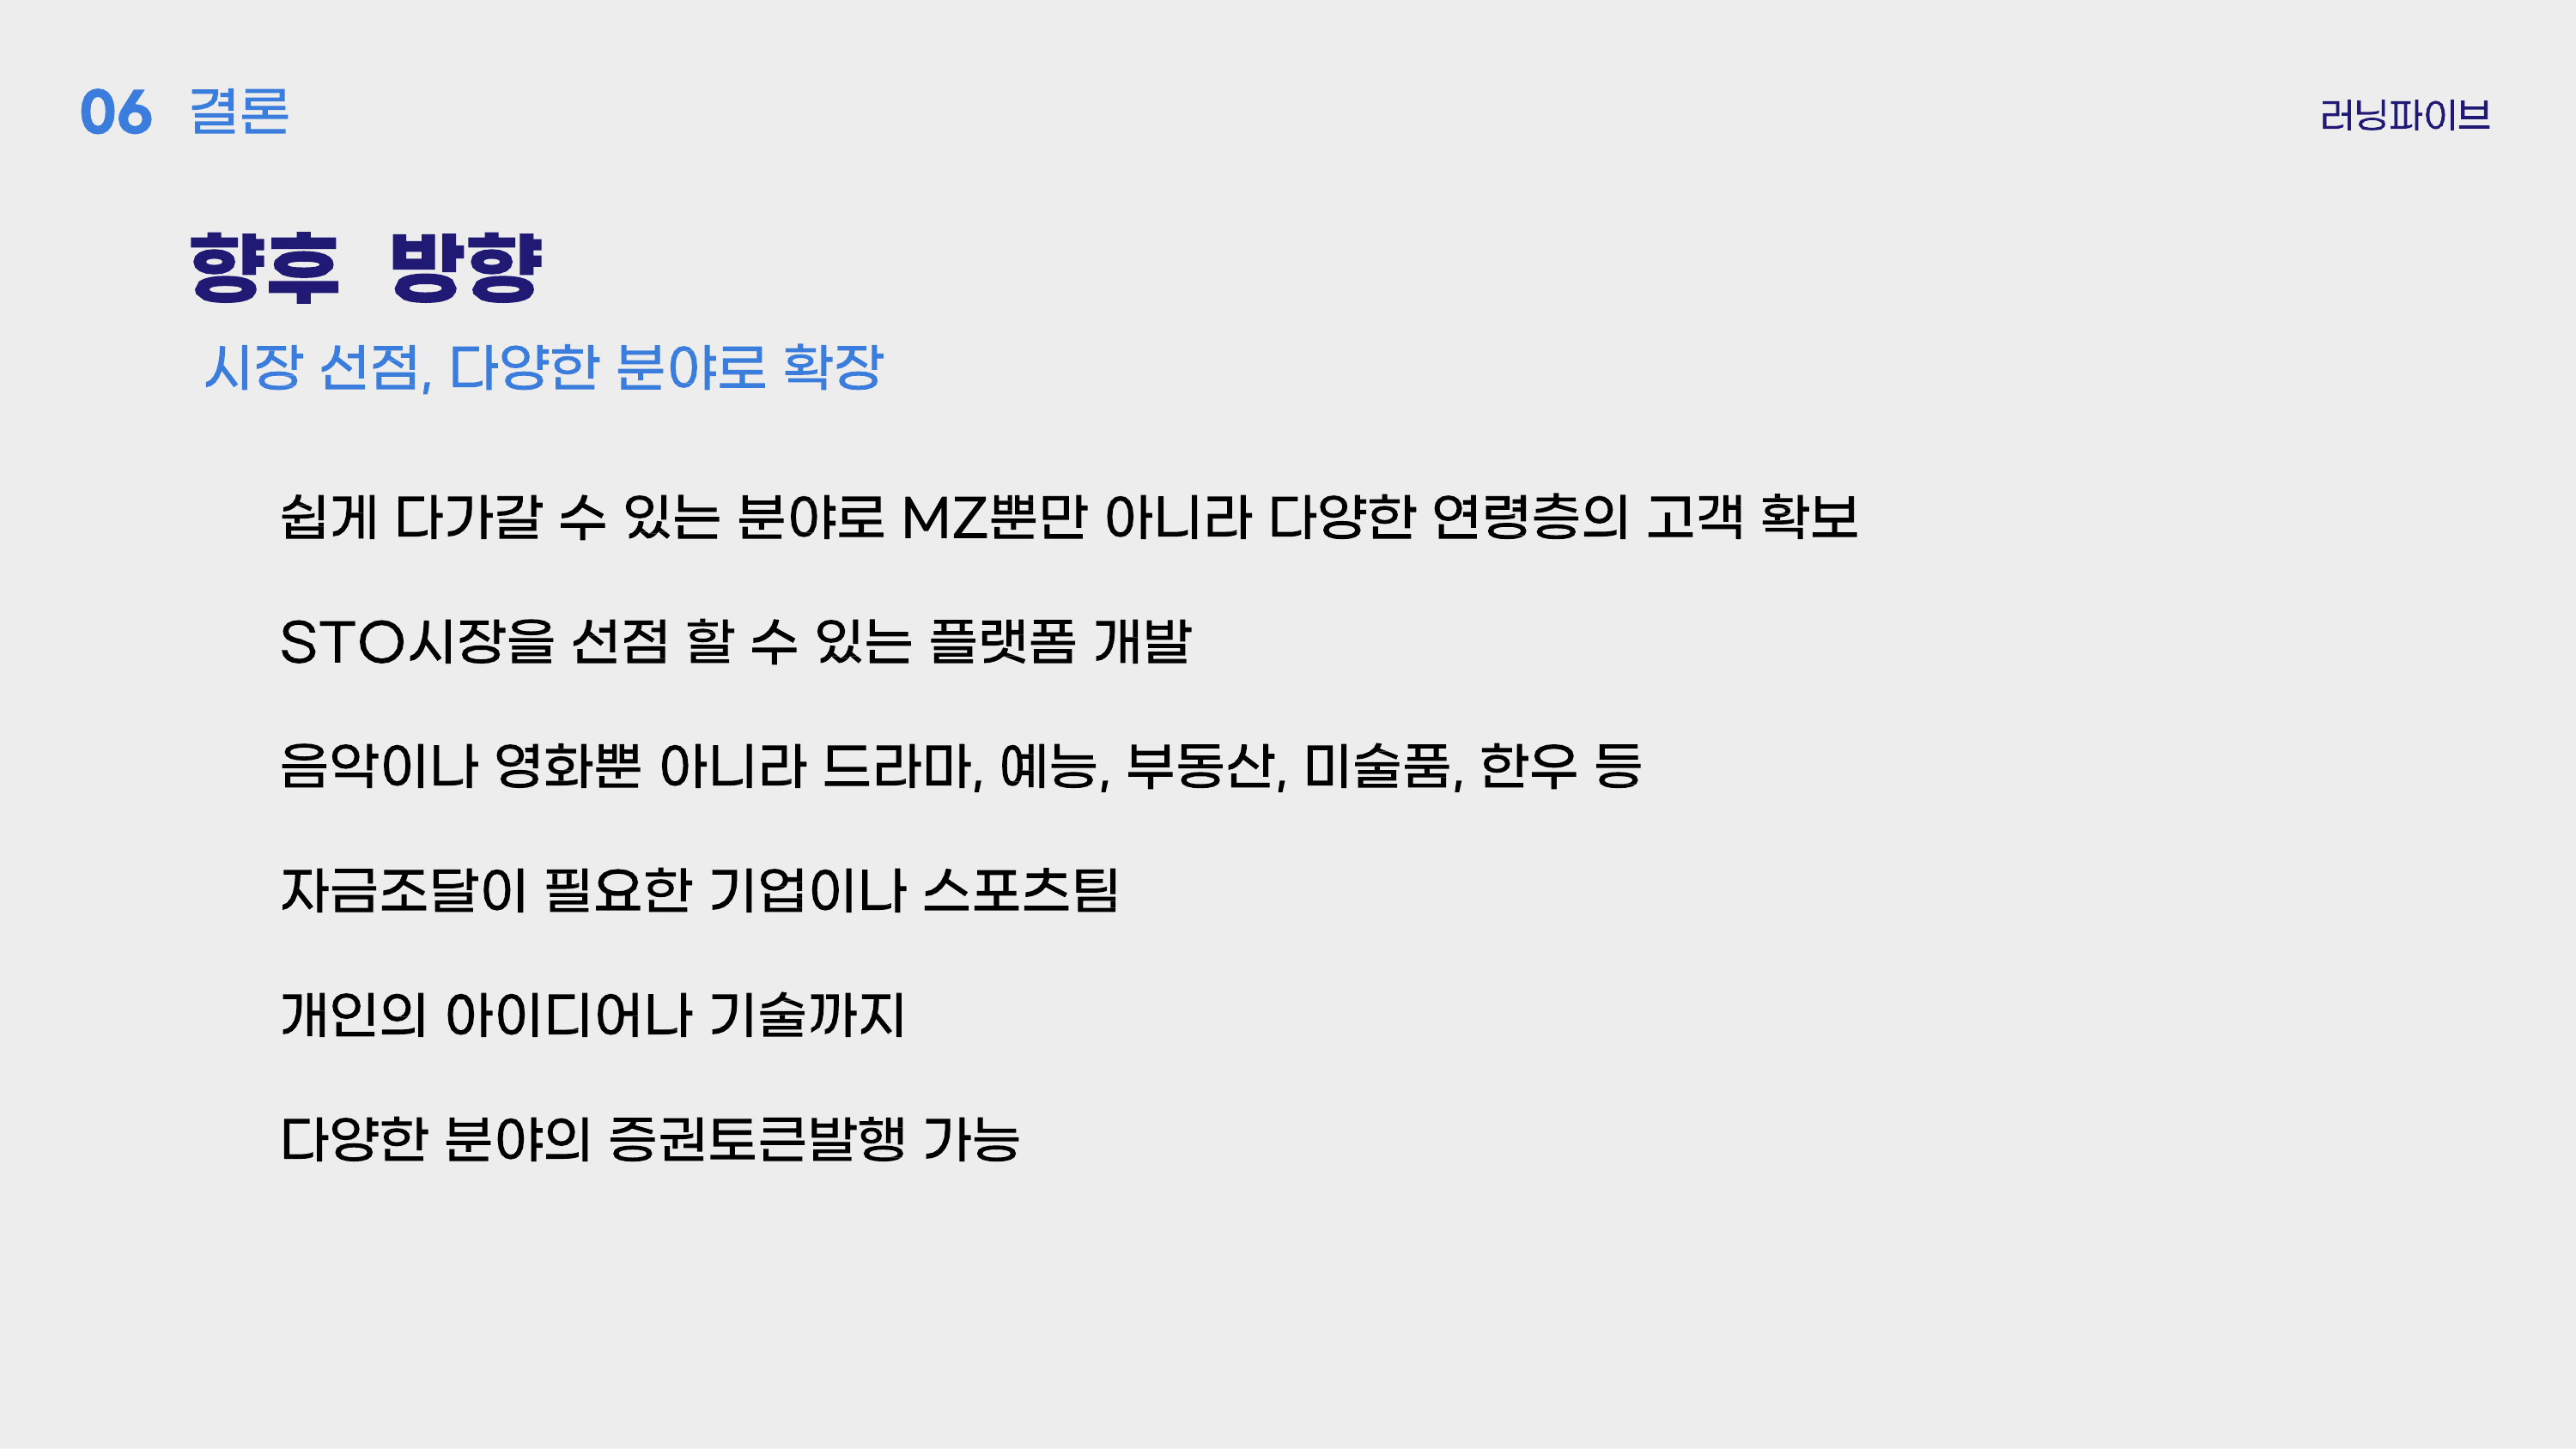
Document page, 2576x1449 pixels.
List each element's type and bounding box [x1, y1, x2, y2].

text_box [494, 619, 506, 645]
text_box [760, 1140, 805, 1145]
text_box [587, 344, 600, 379]
text_box [1532, 772, 1577, 790]
text_box [383, 870, 426, 896]
text_box [1698, 495, 1719, 521]
text_box [400, 344, 416, 370]
text_box [895, 868, 907, 913]
text_box [994, 526, 1034, 539]
text_box [690, 645, 730, 664]
text_box [532, 992, 538, 1038]
text_box [713, 745, 743, 786]
text_box [385, 1149, 423, 1161]
text_box [739, 518, 784, 530]
text_box [1323, 520, 1361, 540]
text_box [537, 344, 550, 370]
text_box [512, 646, 551, 664]
text_box [839, 496, 884, 537]
text_box [824, 781, 870, 786]
text_box [1263, 743, 1275, 777]
text_box [1355, 761, 1400, 788]
text_box [1354, 494, 1367, 520]
text_box [710, 1119, 755, 1160]
text_box [860, 994, 892, 1035]
text_box [820, 645, 862, 664]
text_box [218, 88, 234, 112]
text_box [931, 638, 975, 643]
text_box [318, 494, 324, 521]
text_box [392, 233, 435, 270]
text_box [466, 868, 478, 890]
text_box [1599, 772, 1638, 789]
text_box [1192, 494, 1198, 540]
text_box [1107, 495, 1134, 537]
text_box [336, 1022, 375, 1037]
text_box [417, 743, 423, 789]
text_box [872, 344, 884, 370]
text_box [550, 893, 589, 912]
text_box [580, 743, 593, 789]
text_box [1512, 494, 1527, 522]
text_box [742, 526, 782, 539]
text_box [760, 1010, 805, 1037]
text_box [577, 649, 617, 664]
text_box [525, 743, 538, 769]
text_box [661, 494, 667, 520]
text_box [410, 620, 442, 662]
text_box [660, 1133, 694, 1149]
text_box [624, 620, 655, 644]
text_box [271, 232, 337, 250]
text_box [1599, 744, 1638, 760]
text_box [690, 628, 716, 643]
text_box [546, 869, 580, 889]
text_box [991, 518, 1036, 530]
text_box [497, 495, 523, 517]
text_box [1054, 743, 1093, 760]
text_box [824, 494, 836, 540]
text_box [866, 641, 911, 646]
text_box [1030, 620, 1076, 646]
text_box [598, 619, 616, 652]
text_box [283, 870, 313, 911]
text_box [307, 992, 325, 1038]
text_box [481, 494, 493, 540]
text_box [2461, 100, 2488, 119]
text_box [1723, 494, 1741, 523]
text_box [546, 1151, 579, 1160]
text_box [256, 346, 288, 369]
text_box [383, 1128, 410, 1147]
text_box [332, 494, 364, 539]
text_box [974, 780, 981, 792]
text_box [258, 371, 298, 391]
text_box [325, 374, 366, 390]
text_box [447, 993, 475, 1035]
text_box [556, 377, 595, 390]
text_box [1763, 494, 1793, 502]
text_box [582, 992, 588, 1038]
text_box [1535, 493, 1577, 513]
text_box [981, 620, 1004, 646]
text_box [790, 495, 817, 537]
text_box [1372, 526, 1412, 539]
text_box [518, 868, 524, 913]
text_box [205, 346, 239, 388]
text_box [1487, 522, 1527, 540]
text_box [1207, 496, 1237, 537]
text_box [763, 1149, 803, 1161]
text_box [1516, 743, 1528, 778]
text_box [681, 992, 693, 1038]
text_box [381, 894, 427, 911]
text_box [742, 494, 781, 514]
text_box [762, 745, 792, 786]
text_box [433, 869, 464, 888]
text_box [845, 992, 857, 1038]
text_box [335, 773, 373, 789]
text_box [1370, 494, 1400, 504]
text_box [1455, 780, 1462, 792]
text_box [1405, 764, 1449, 788]
text_box [683, 1117, 702, 1152]
text_box [335, 869, 374, 884]
text_box [909, 743, 921, 789]
text_box [924, 906, 969, 911]
text_box [1148, 644, 1187, 664]
text_box [332, 993, 361, 1020]
text_box [977, 1117, 1017, 1133]
text_box [195, 276, 257, 304]
text_box [1357, 743, 1399, 760]
text_box [665, 1146, 704, 1161]
text_box [398, 496, 428, 537]
text_box [836, 346, 868, 369]
text_box [582, 868, 588, 891]
text_box [434, 745, 464, 786]
text_box [505, 371, 544, 391]
text_box [1025, 867, 1067, 898]
text_box [722, 619, 735, 643]
text_box [598, 992, 638, 1038]
text_box [501, 345, 530, 369]
text_box [545, 743, 576, 754]
text_box [764, 893, 803, 912]
text_box [611, 1137, 655, 1142]
text_box [596, 767, 641, 779]
text_box [1405, 494, 1417, 529]
text_box [331, 1118, 360, 1141]
text_box [974, 870, 1019, 911]
text_box [367, 1117, 379, 1143]
text_box [286, 522, 324, 539]
text_box [561, 523, 605, 541]
text_box [1485, 775, 1524, 788]
text_box [1341, 743, 1347, 789]
text_box [291, 344, 304, 370]
text_box [447, 496, 472, 537]
text_box [811, 1118, 838, 1138]
text_box [677, 494, 717, 512]
text_box [194, 112, 235, 134]
text_box [811, 869, 839, 911]
text_box [746, 992, 752, 1038]
text_box [1272, 496, 1302, 537]
text_box [1371, 506, 1398, 524]
text_box [1648, 512, 1693, 537]
text_box [859, 1116, 884, 1125]
text_box [788, 378, 827, 391]
text_box [319, 621, 355, 663]
text_box [1120, 619, 1139, 664]
text_box [993, 494, 1012, 515]
text_box [785, 343, 817, 353]
text_box [785, 354, 817, 375]
text_box [885, 1117, 903, 1145]
text_box [193, 249, 236, 275]
text_box [1240, 494, 1253, 540]
text_box [596, 869, 641, 911]
text_box [1078, 896, 1116, 912]
text_box [449, 1117, 488, 1137]
text_box [434, 892, 473, 912]
text_box [933, 646, 974, 664]
text_box [959, 743, 971, 789]
text_box [926, 1119, 951, 1159]
text_box [1181, 772, 1220, 789]
text_box [896, 992, 902, 1038]
text_box [273, 251, 334, 278]
text_box [677, 525, 718, 539]
text_box [471, 249, 513, 275]
text_box [1039, 743, 1045, 789]
text_box [647, 879, 674, 898]
text_box [1765, 527, 1803, 540]
text_box [1481, 743, 1512, 753]
text_box [245, 122, 286, 134]
text_box [546, 755, 578, 786]
text_box [1076, 869, 1108, 893]
text_box [827, 745, 867, 772]
text_box [1044, 524, 1083, 539]
text_box [549, 994, 579, 1035]
picture [2323, 99, 2351, 130]
text_box [1140, 494, 1152, 540]
text_box [499, 518, 538, 539]
text_box [1076, 494, 1088, 528]
text_box [761, 868, 803, 892]
text_box [1054, 772, 1093, 789]
text_box [282, 620, 316, 664]
text_box [1620, 494, 1626, 540]
text_box [1146, 620, 1173, 640]
text_box [839, 371, 878, 391]
text_box [317, 1117, 329, 1162]
text_box [1650, 496, 1690, 526]
text_box [1596, 763, 1641, 768]
text_box [625, 495, 654, 518]
text_box [486, 344, 498, 391]
text_box [1485, 495, 1516, 520]
text_box [368, 992, 374, 1026]
text_box [282, 764, 327, 768]
text_box [449, 1149, 489, 1161]
text_box [1101, 780, 1109, 792]
text_box [1762, 504, 1795, 524]
text_box [381, 1027, 415, 1035]
text_box [242, 233, 264, 276]
text_box [331, 744, 360, 769]
text_box [933, 620, 973, 635]
text_box [498, 993, 526, 1035]
text_box [1702, 524, 1741, 540]
text_box [335, 1143, 374, 1162]
text_box [282, 512, 315, 524]
text_box [1178, 744, 1223, 769]
text_box [383, 993, 411, 1022]
text_box [1228, 743, 1260, 770]
text_box [598, 743, 617, 764]
text_box [752, 647, 797, 665]
text_box [811, 994, 824, 1034]
text_box [663, 1118, 689, 1132]
text_box [1534, 516, 1579, 521]
text_box [1015, 494, 1034, 515]
text_box [651, 619, 665, 645]
text_box [617, 368, 664, 381]
text_box [472, 276, 534, 304]
text_box [418, 992, 424, 1038]
text_box [670, 346, 698, 388]
text_box [81, 88, 115, 135]
text_box [762, 991, 804, 1009]
text_box [118, 89, 152, 135]
text_box [621, 377, 661, 390]
text_box [1096, 621, 1115, 661]
text_box [562, 494, 605, 518]
text_box [1278, 780, 1285, 792]
text_box [459, 620, 490, 643]
text_box [613, 1145, 653, 1162]
text_box [661, 744, 689, 786]
text_box [795, 743, 807, 789]
text_box [241, 344, 247, 391]
text_box [394, 273, 457, 304]
text_box [383, 744, 411, 786]
text_box [511, 619, 551, 636]
text_box [974, 1137, 1019, 1142]
text_box [1157, 496, 1188, 537]
text_box [845, 1117, 857, 1140]
text_box [285, 772, 324, 788]
text_box [1434, 495, 1462, 522]
text_box [704, 344, 716, 391]
text_box [483, 869, 511, 911]
text_box [269, 281, 339, 304]
text_box [647, 994, 677, 1035]
text_box [680, 868, 693, 902]
text_box [619, 743, 638, 764]
text_box [598, 776, 639, 788]
text_box [500, 769, 538, 789]
text_box [627, 646, 665, 664]
text_box [1230, 773, 1270, 788]
text_box [1128, 772, 1173, 790]
text_box [466, 743, 478, 789]
text_box [821, 344, 833, 376]
text_box [283, 1119, 313, 1160]
text_box [422, 382, 430, 395]
text_box [283, 494, 313, 512]
text_box [984, 619, 1026, 664]
text_box [2458, 125, 2490, 129]
text_box [531, 494, 543, 517]
text_box [582, 1117, 588, 1162]
text_box [712, 870, 738, 910]
text_box [1307, 745, 1334, 786]
text_box [442, 233, 465, 273]
text_box [846, 868, 852, 913]
text_box [860, 1127, 882, 1144]
text_box [646, 867, 677, 877]
text_box [746, 743, 752, 789]
text_box [1110, 868, 1116, 894]
text_box [817, 620, 846, 643]
text_box [376, 372, 416, 390]
text_box [813, 1142, 852, 1161]
text_box [1407, 744, 1447, 761]
text_box [720, 346, 765, 388]
text_box [453, 346, 483, 388]
text_box [348, 344, 364, 379]
text_box [1813, 496, 1857, 537]
text_box [369, 494, 375, 540]
text_box [531, 1117, 543, 1162]
text_box [191, 232, 239, 248]
text_box [1304, 494, 1317, 540]
text_box [1024, 906, 1069, 911]
text_box [242, 88, 289, 119]
text_box [863, 1145, 903, 1162]
text_box [959, 1117, 971, 1162]
text_box [446, 1140, 491, 1152]
text_box [675, 517, 720, 522]
text_box [824, 994, 839, 1034]
text_box [360, 620, 404, 664]
text_box [1042, 495, 1069, 520]
text_box [905, 496, 947, 538]
text_box [445, 619, 451, 664]
text_box [283, 994, 302, 1034]
text_box [1583, 530, 1617, 537]
text_box [1536, 524, 1577, 540]
text_box [1797, 494, 1809, 525]
text_box [1131, 744, 1170, 767]
text_box [1034, 649, 1072, 664]
text_box [612, 1118, 653, 1135]
text_box [1484, 755, 1510, 773]
text_box [416, 1117, 428, 1151]
text_box [1180, 619, 1192, 642]
text_box [331, 886, 377, 891]
text_box [1438, 524, 1477, 539]
text_box [497, 1118, 525, 1160]
text_box [687, 618, 718, 627]
text_box [367, 743, 379, 771]
text_box [191, 89, 219, 111]
text_box [496, 744, 525, 767]
text_box [1051, 763, 1097, 768]
text_box [869, 619, 908, 637]
text_box [317, 868, 329, 913]
text_box [1534, 743, 1574, 768]
text_box [927, 745, 951, 786]
text_box [712, 994, 738, 1034]
text_box [696, 743, 708, 789]
text_box [373, 346, 404, 369]
text_box [621, 345, 660, 365]
text_box [853, 619, 859, 645]
text_box [763, 1117, 802, 1138]
text_box [1585, 495, 1613, 524]
text_box [431, 494, 443, 540]
text_box [2357, 99, 2454, 130]
text_box [552, 343, 583, 354]
text_box [381, 1116, 412, 1126]
text_box [753, 619, 796, 643]
text_box [629, 520, 671, 539]
text_box [519, 233, 542, 276]
text_box [976, 1145, 1017, 1162]
text_box [284, 743, 325, 761]
text_box [508, 638, 554, 642]
text_box [573, 620, 605, 646]
text_box [321, 345, 353, 373]
text_box [554, 355, 581, 375]
text_box [869, 650, 909, 664]
text_box [335, 894, 374, 912]
text_box [1462, 494, 1476, 528]
text_box [648, 900, 688, 912]
text_box [547, 1118, 575, 1147]
text_box [481, 992, 493, 1038]
text_box [953, 496, 987, 538]
text_box [862, 870, 891, 911]
text_box [461, 645, 501, 664]
text_box [876, 745, 906, 786]
text_box [468, 232, 516, 248]
text_box [1002, 743, 1034, 788]
text_box [925, 868, 969, 897]
text_box [746, 868, 752, 913]
text_box [1320, 495, 1348, 518]
